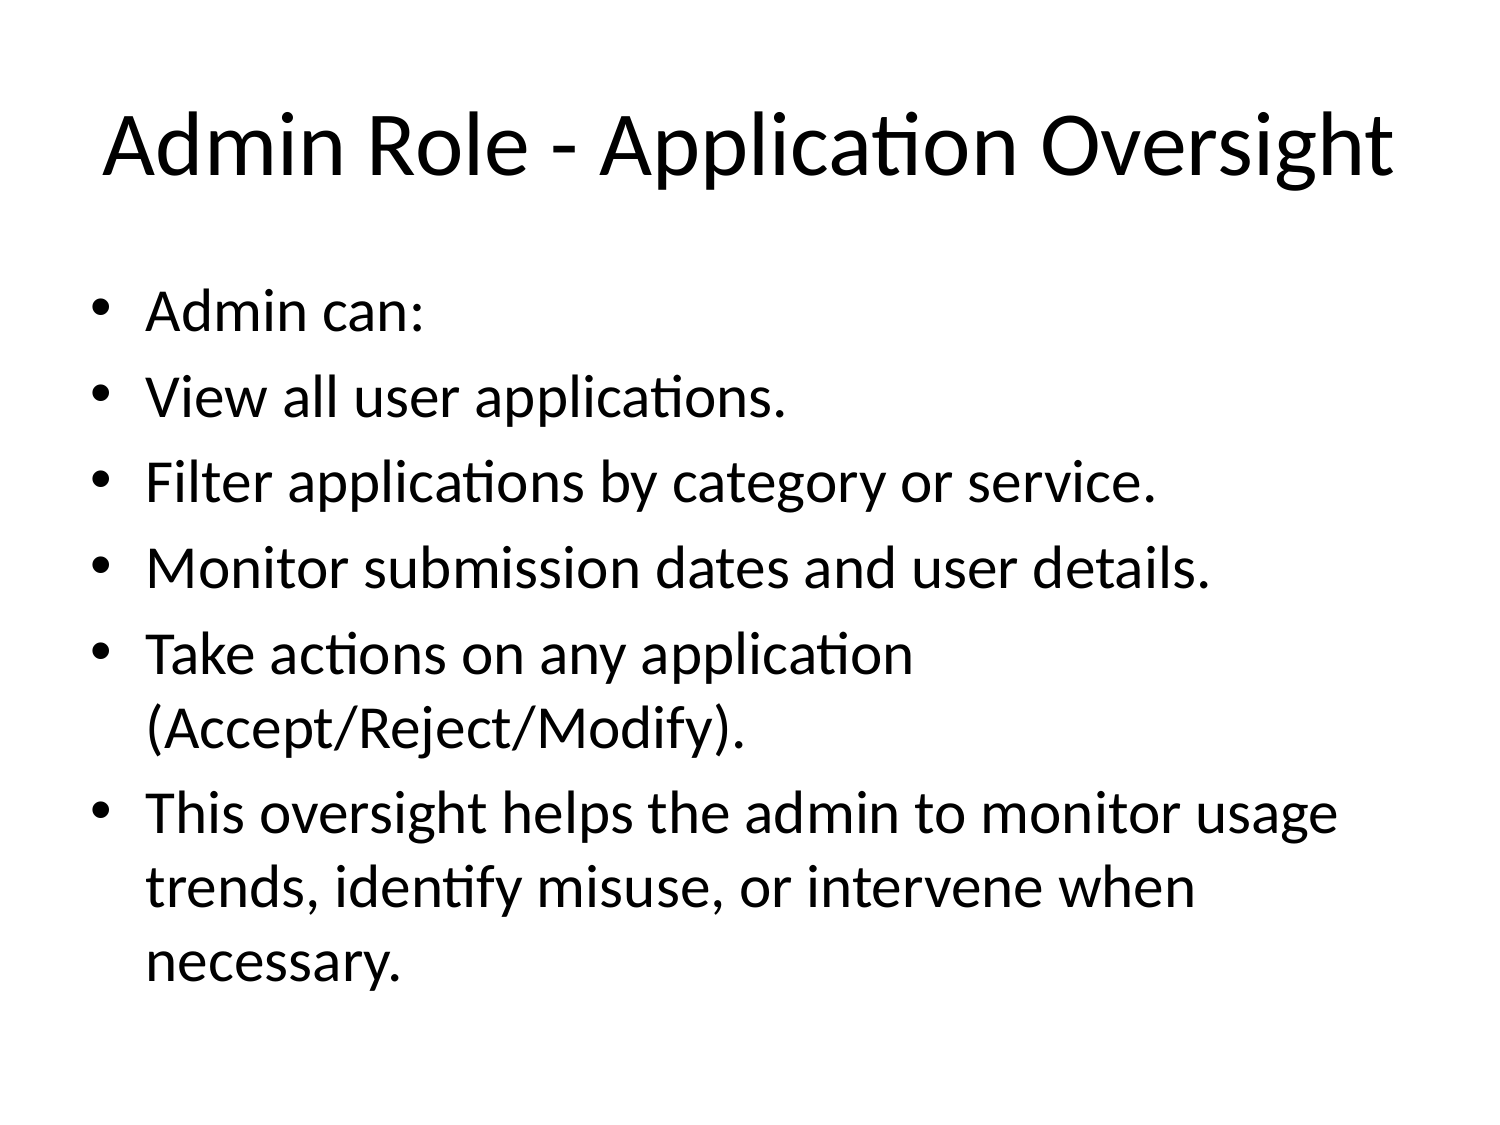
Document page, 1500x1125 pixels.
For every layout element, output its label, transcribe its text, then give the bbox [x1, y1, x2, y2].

list Admin can: View all user applications. Filter applications by category or service. Monitor submission dates and user details. Take actions on any application (Accept/Reject/Modify). This oversight helps the admin to monitor usage trends, identify misuse, or intervene when necessary. [75, 262, 1425, 1005]
title Admin Role - Application Oversight [75, 45, 1425, 233]
